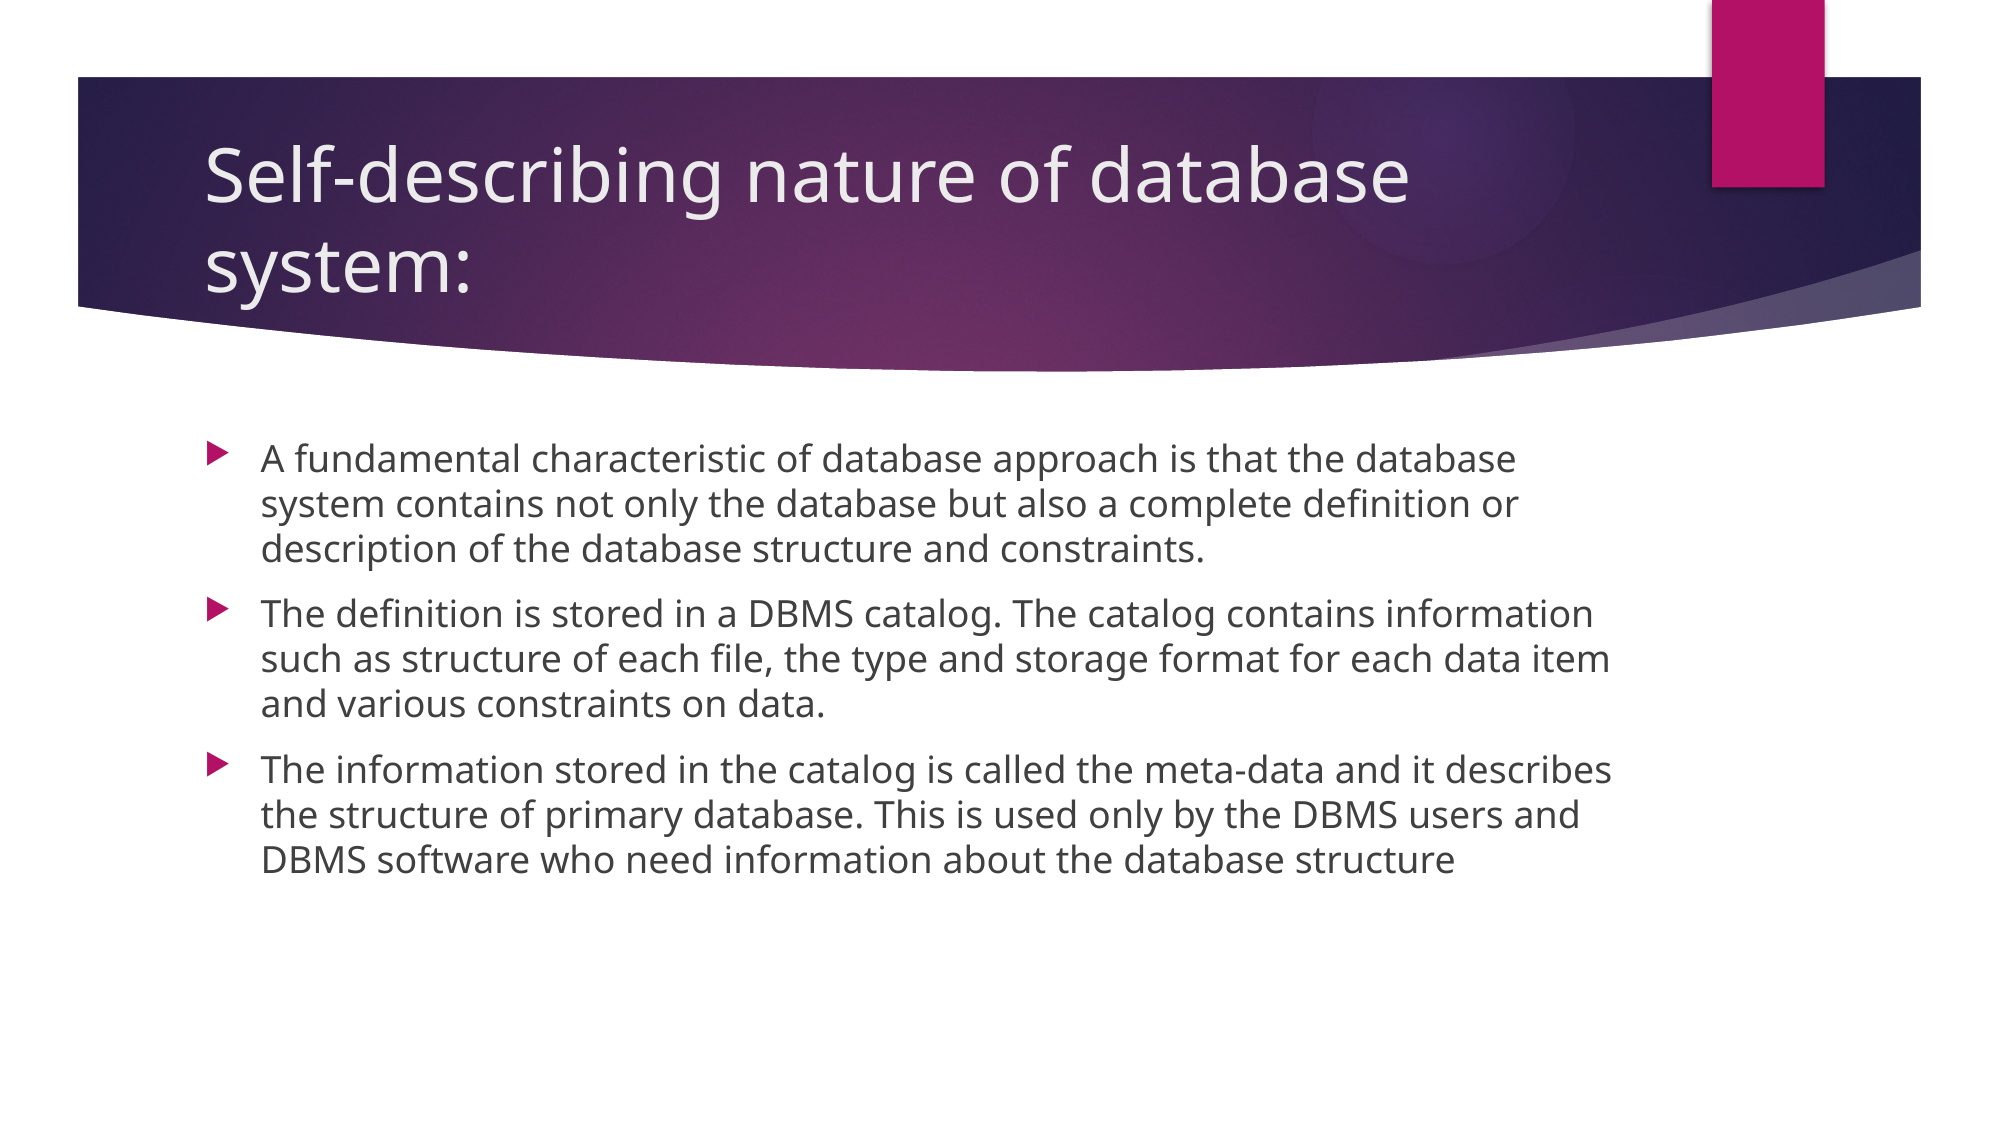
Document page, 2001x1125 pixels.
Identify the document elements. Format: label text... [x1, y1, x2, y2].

list A fundamental characteristic of database approach is that the database system contains not only the database but also a complete definition or description of the database structure and constraints. The definition is stored in a DBMS catalog. The catalog contains information such as structure of each file, the type and storage format for each data item and various constraints on data. The information stored in the catalog is called the meta-data and it describes the structure of primary database. This is used only by the DBMS users and DBMS software who need information about the database structure [189, 427, 1638, 988]
title Self-describing nature of database system: [189, 159, 1627, 276]
